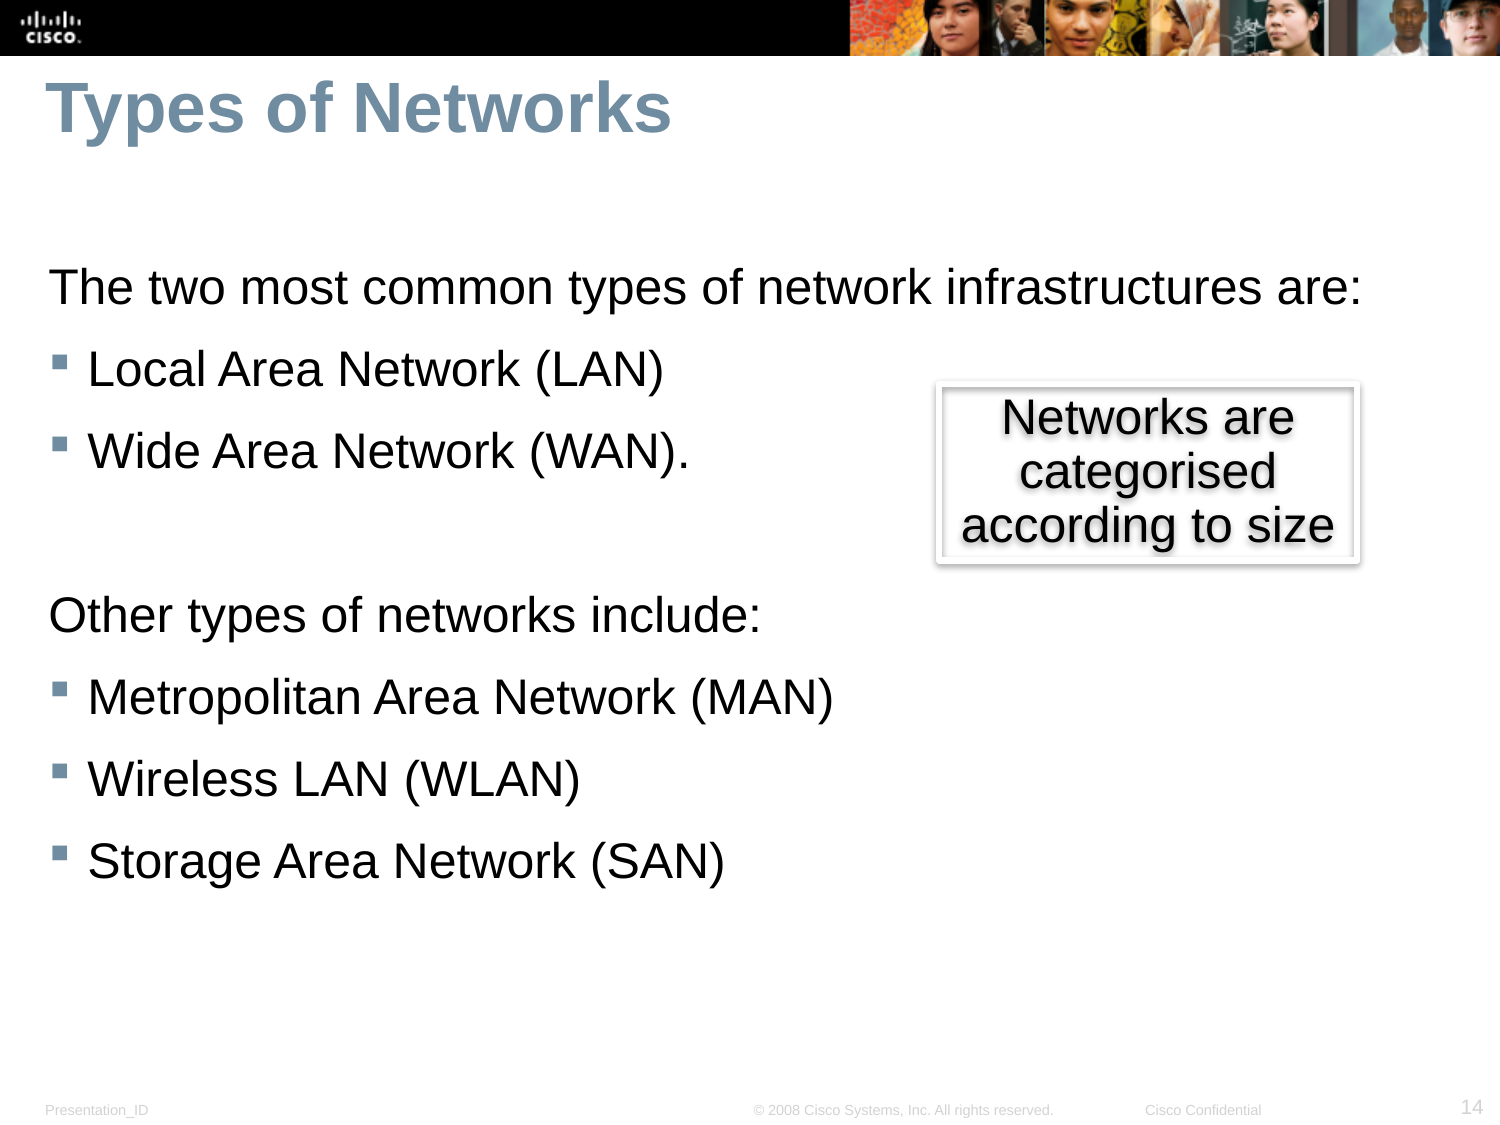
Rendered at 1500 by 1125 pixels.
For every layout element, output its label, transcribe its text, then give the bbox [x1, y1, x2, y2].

text_box Networks are categorised according to size [936, 381, 1360, 564]
list The two most common types of network infrastructures are: Local Area Network (LAN) Wide Area Network (WAN). Other types of networks include: Metropolitan Area Network (MAN) Wireless LAN (WLAN) Storage Area Network (SAN) [34, 252, 1468, 1061]
title Types of Networks [31, 64, 1471, 156]
picture [0, 0, 1500, 56]
